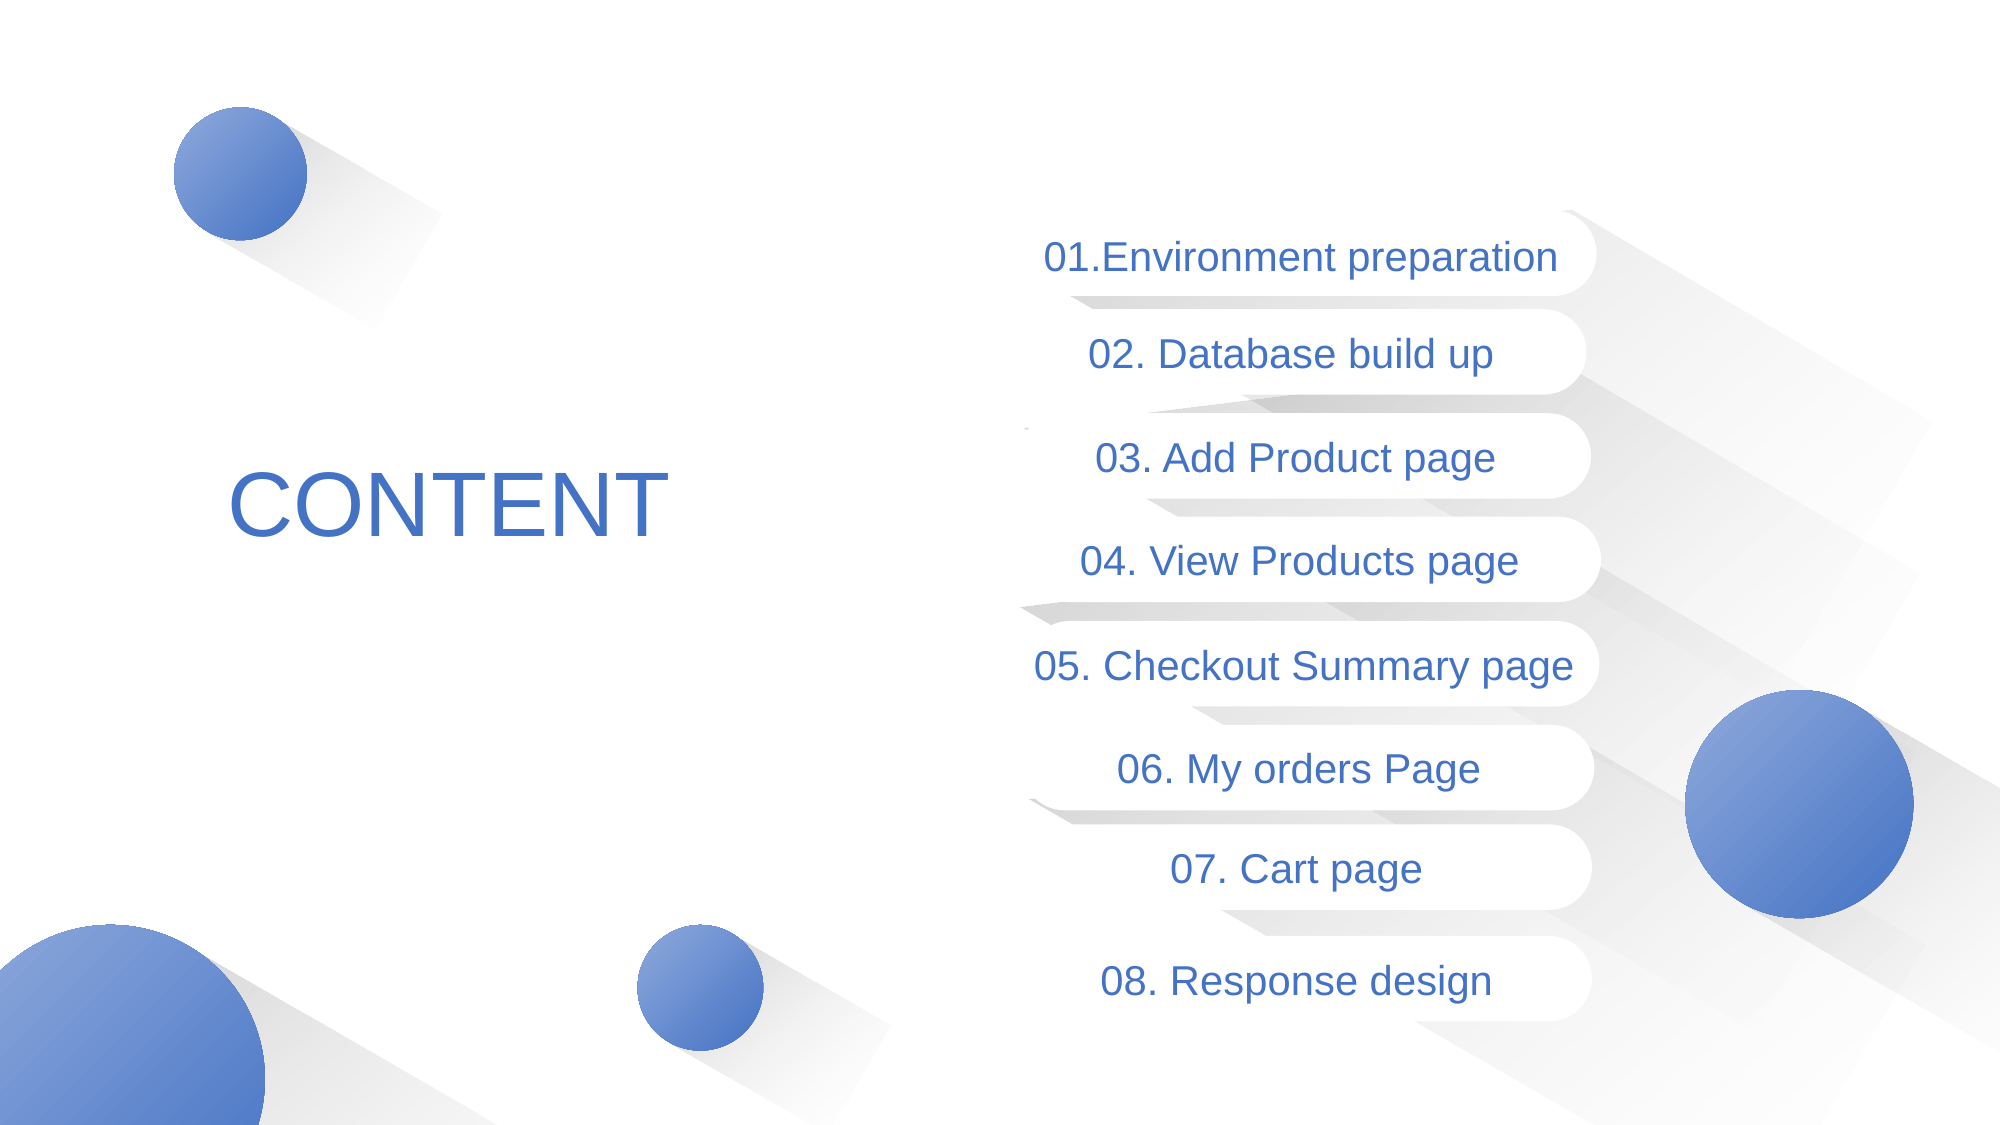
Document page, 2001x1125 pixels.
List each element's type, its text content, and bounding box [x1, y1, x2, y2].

text_box [1048, 748, 1893, 1125]
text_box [174, 107, 421, 289]
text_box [1685, 690, 2000, 1002]
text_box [1028, 516, 1602, 603]
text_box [1014, 309, 1587, 395]
text_box CONTENT [213, 437, 686, 563]
text_box [1016, 566, 1812, 801]
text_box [1024, 210, 1597, 296]
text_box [1019, 824, 1592, 910]
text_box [1021, 724, 1595, 811]
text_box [0, 924, 531, 1125]
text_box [1016, 620, 1600, 707]
text_box [1132, 375, 1922, 690]
text_box [1068, 222, 1933, 538]
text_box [1019, 935, 1592, 1022]
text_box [637, 924, 872, 1097]
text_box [1018, 413, 1592, 499]
